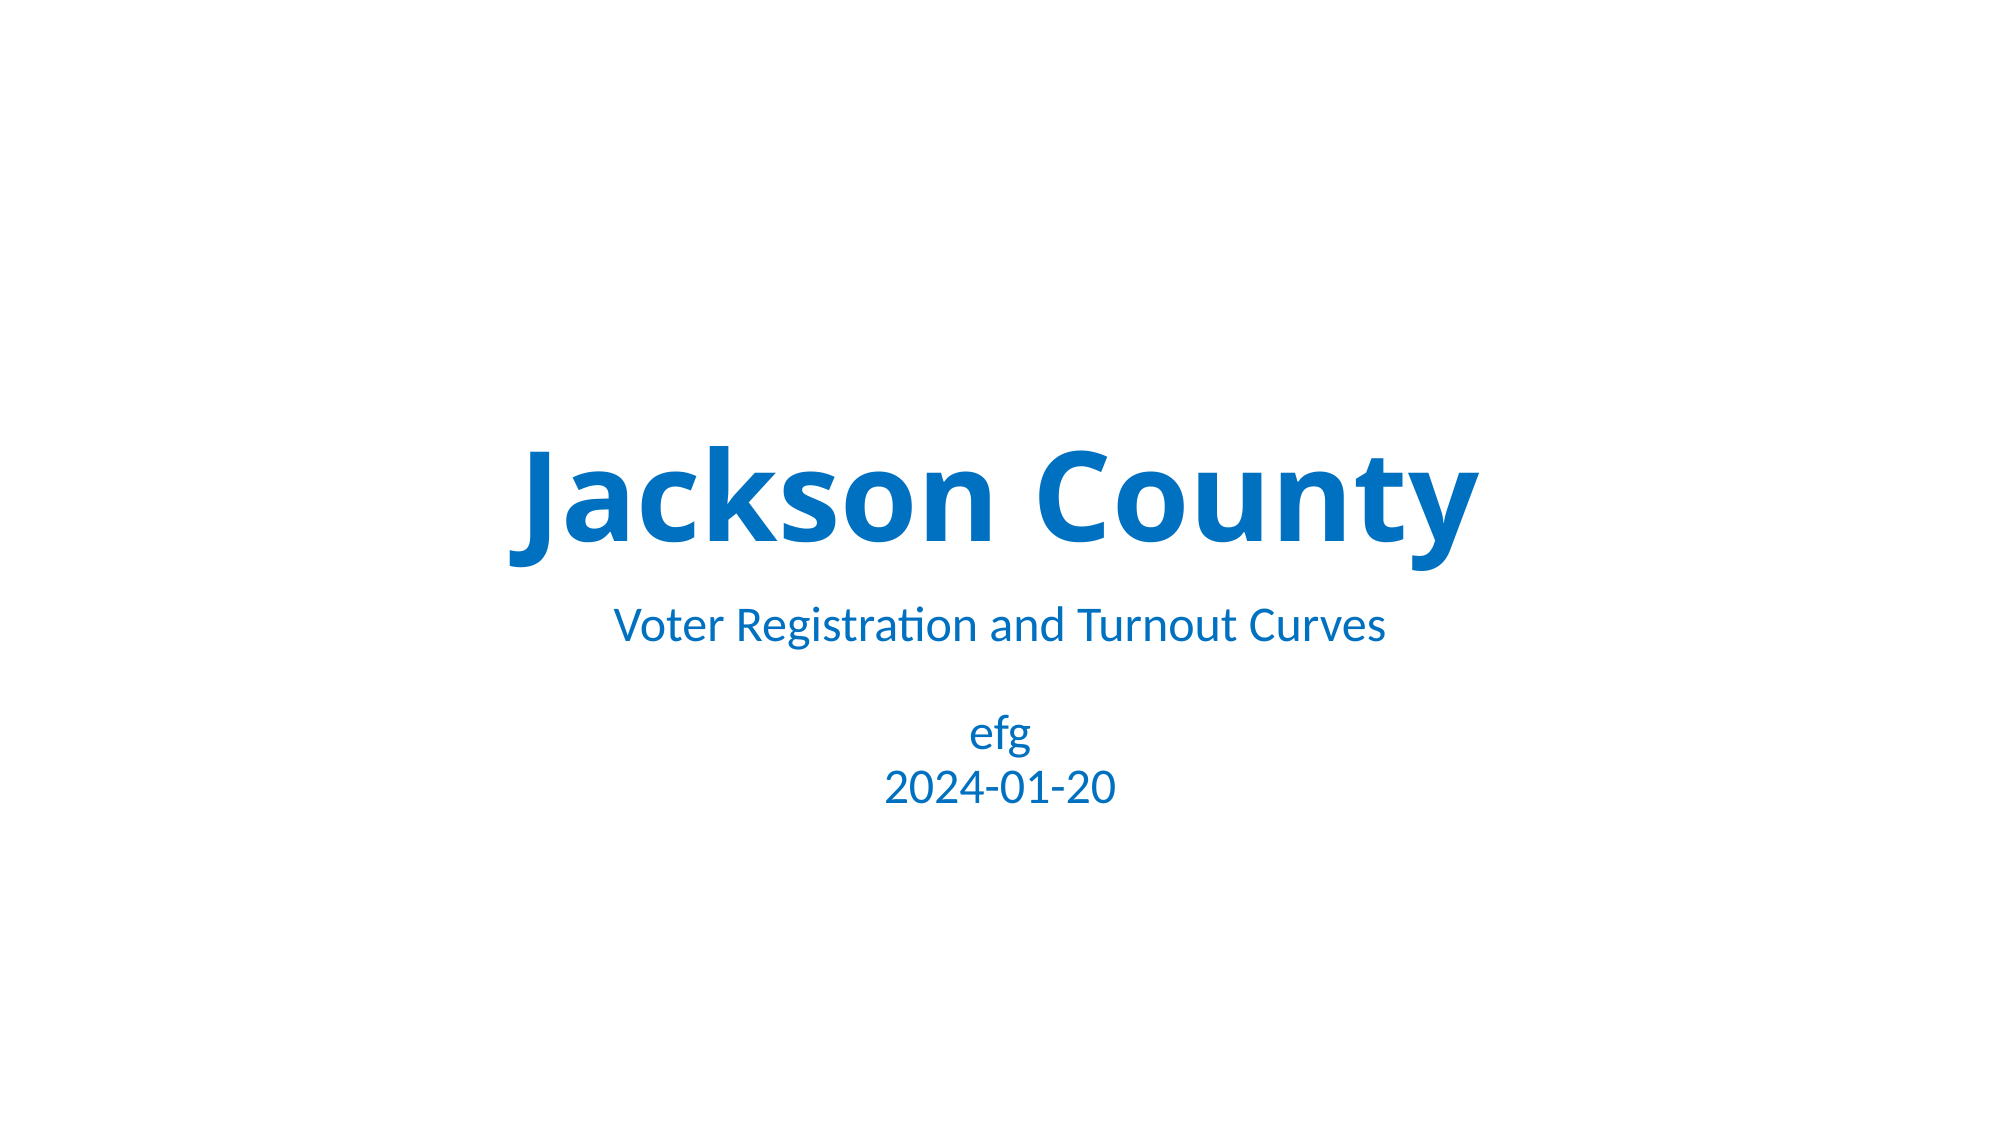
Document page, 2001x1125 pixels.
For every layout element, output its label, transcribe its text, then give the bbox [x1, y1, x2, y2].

subtitle Voter Registration and Turnout Curves efg 2024-01-20 [249, 590, 1750, 863]
title Jackson County [249, 184, 1750, 576]
